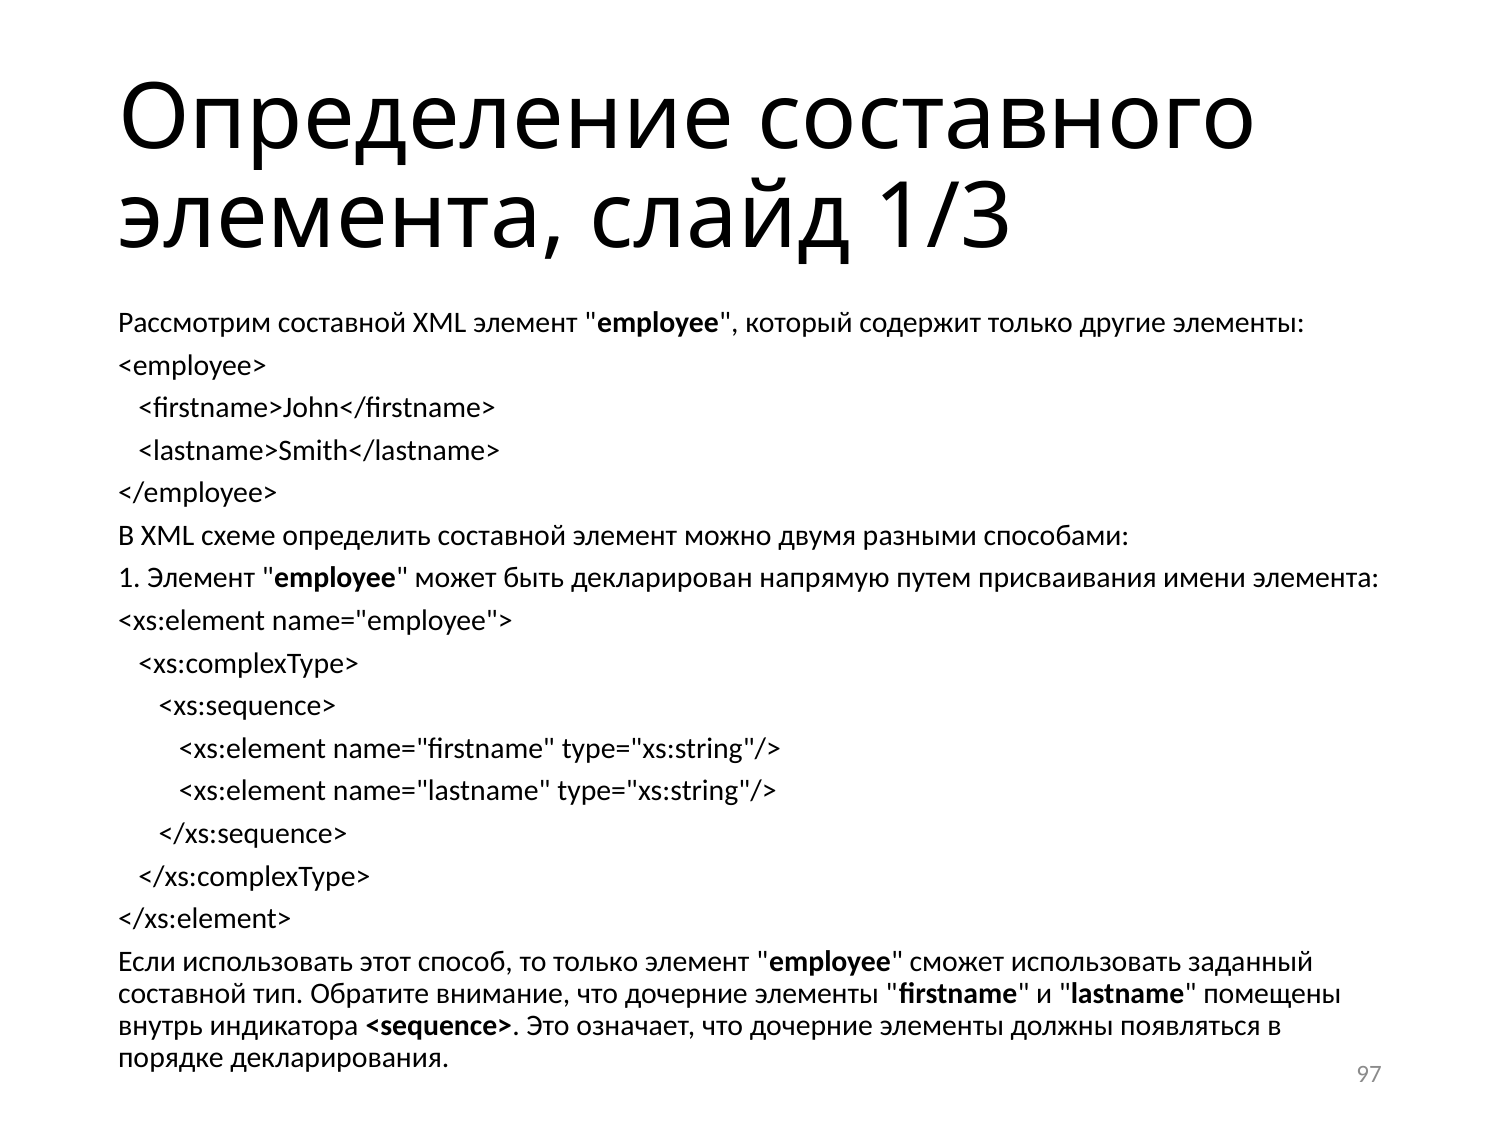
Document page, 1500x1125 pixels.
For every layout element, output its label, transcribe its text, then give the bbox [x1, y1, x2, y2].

list Рассмотрим составной XML элемент "employee", который содержит только другие элементы: <employee> <firstname>John</firstname> <lastname>Smith</lastname> </employee> В XML схеме определить составной элемент можно двумя разными способами: 1. Элемент "employee" может быть декларирован напрямую путем присваивания имени элемента: <xs:element name="employee"> <xs:complexType> <xs:sequence> <xs:element name="firstname" type="xs:string"/> <xs:element name="lastname" type="xs:string"/> </xs:sequence> </xs:complexType> </xs:element> Если использовать этот способ, то только элемент "employee" сможет использовать заданный составной тип. Обратите внимание, что дочерние элементы "firstname" и "lastname" помещены внутрь индикатора <sequence>. Это означает, что дочерние элементы должны появляться в порядке декларирования. [103, 299, 1397, 1103]
slide_number 97 [1059, 1042, 1397, 1103]
title Определение составного элемента, слайд 1/3 [103, 59, 1397, 278]
